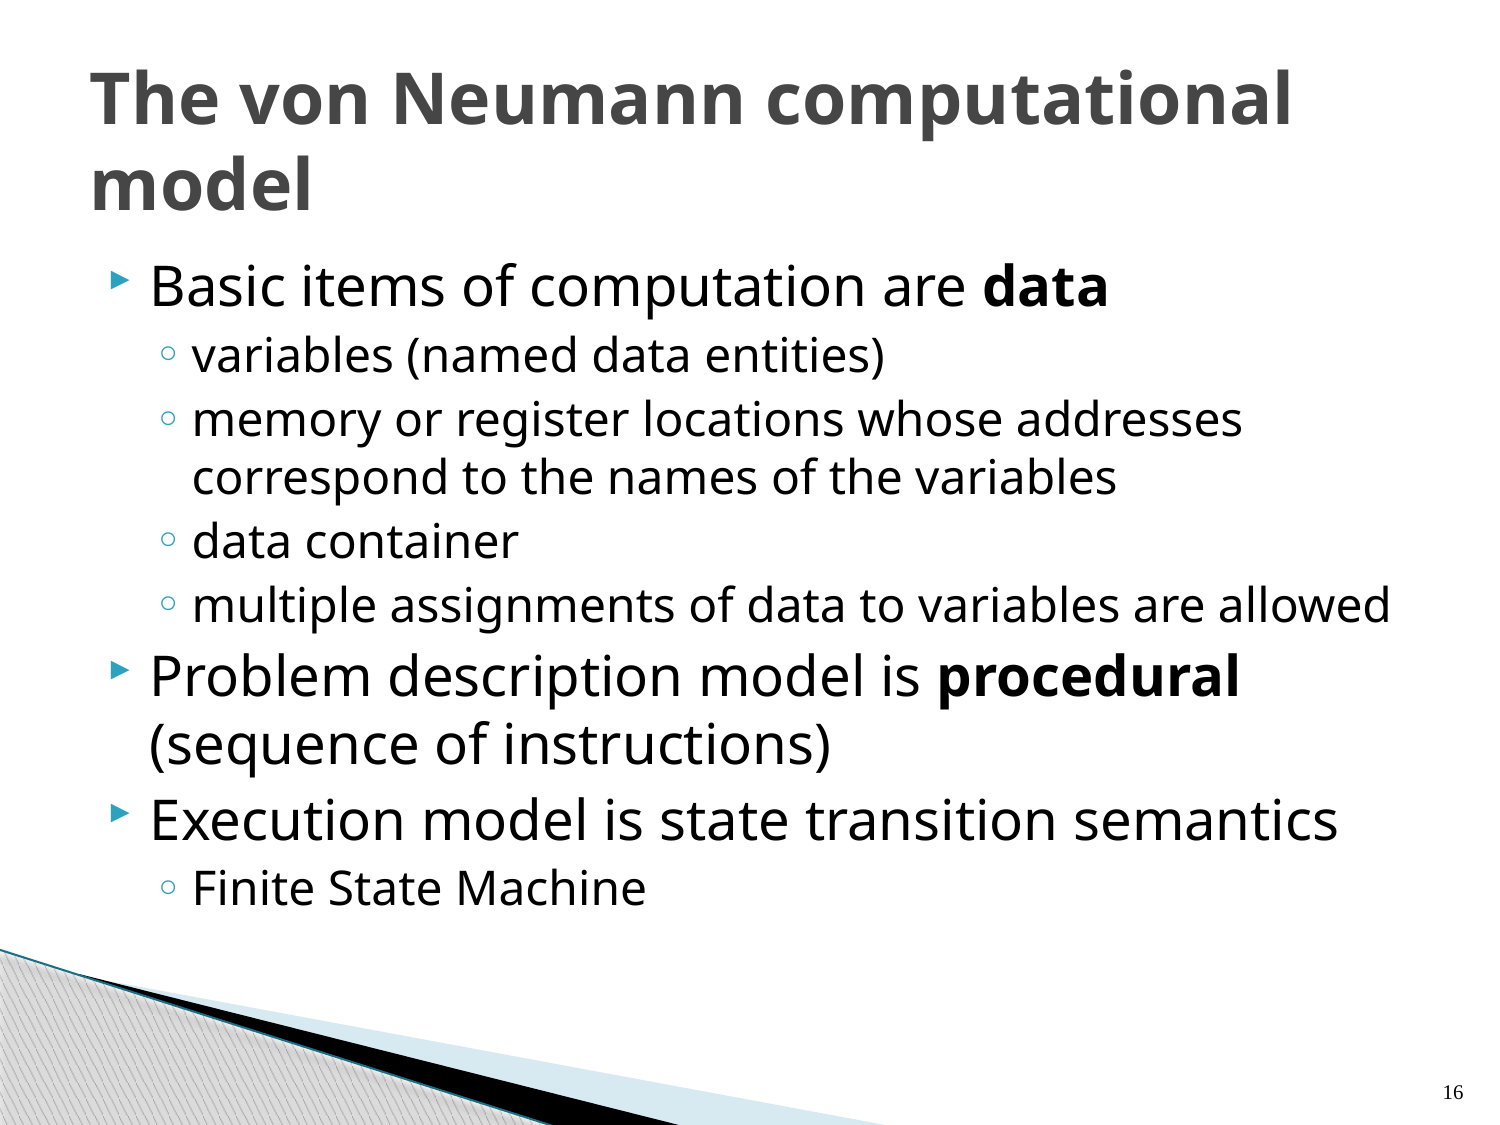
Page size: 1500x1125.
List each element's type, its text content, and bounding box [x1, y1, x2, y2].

slide_number 16 [1418, 1051, 1479, 1112]
title The von Neumann computational model [75, 45, 1425, 233]
list Basic items of computation are data variables (named data entities) memory or register locations whose addresses correspond to the names of the variables data container multiple assignments of data to variables are allowed Problem description model is procedural (sequence of instructions) Execution model is state transition semantics Finite State Machine [75, 243, 1425, 986]
